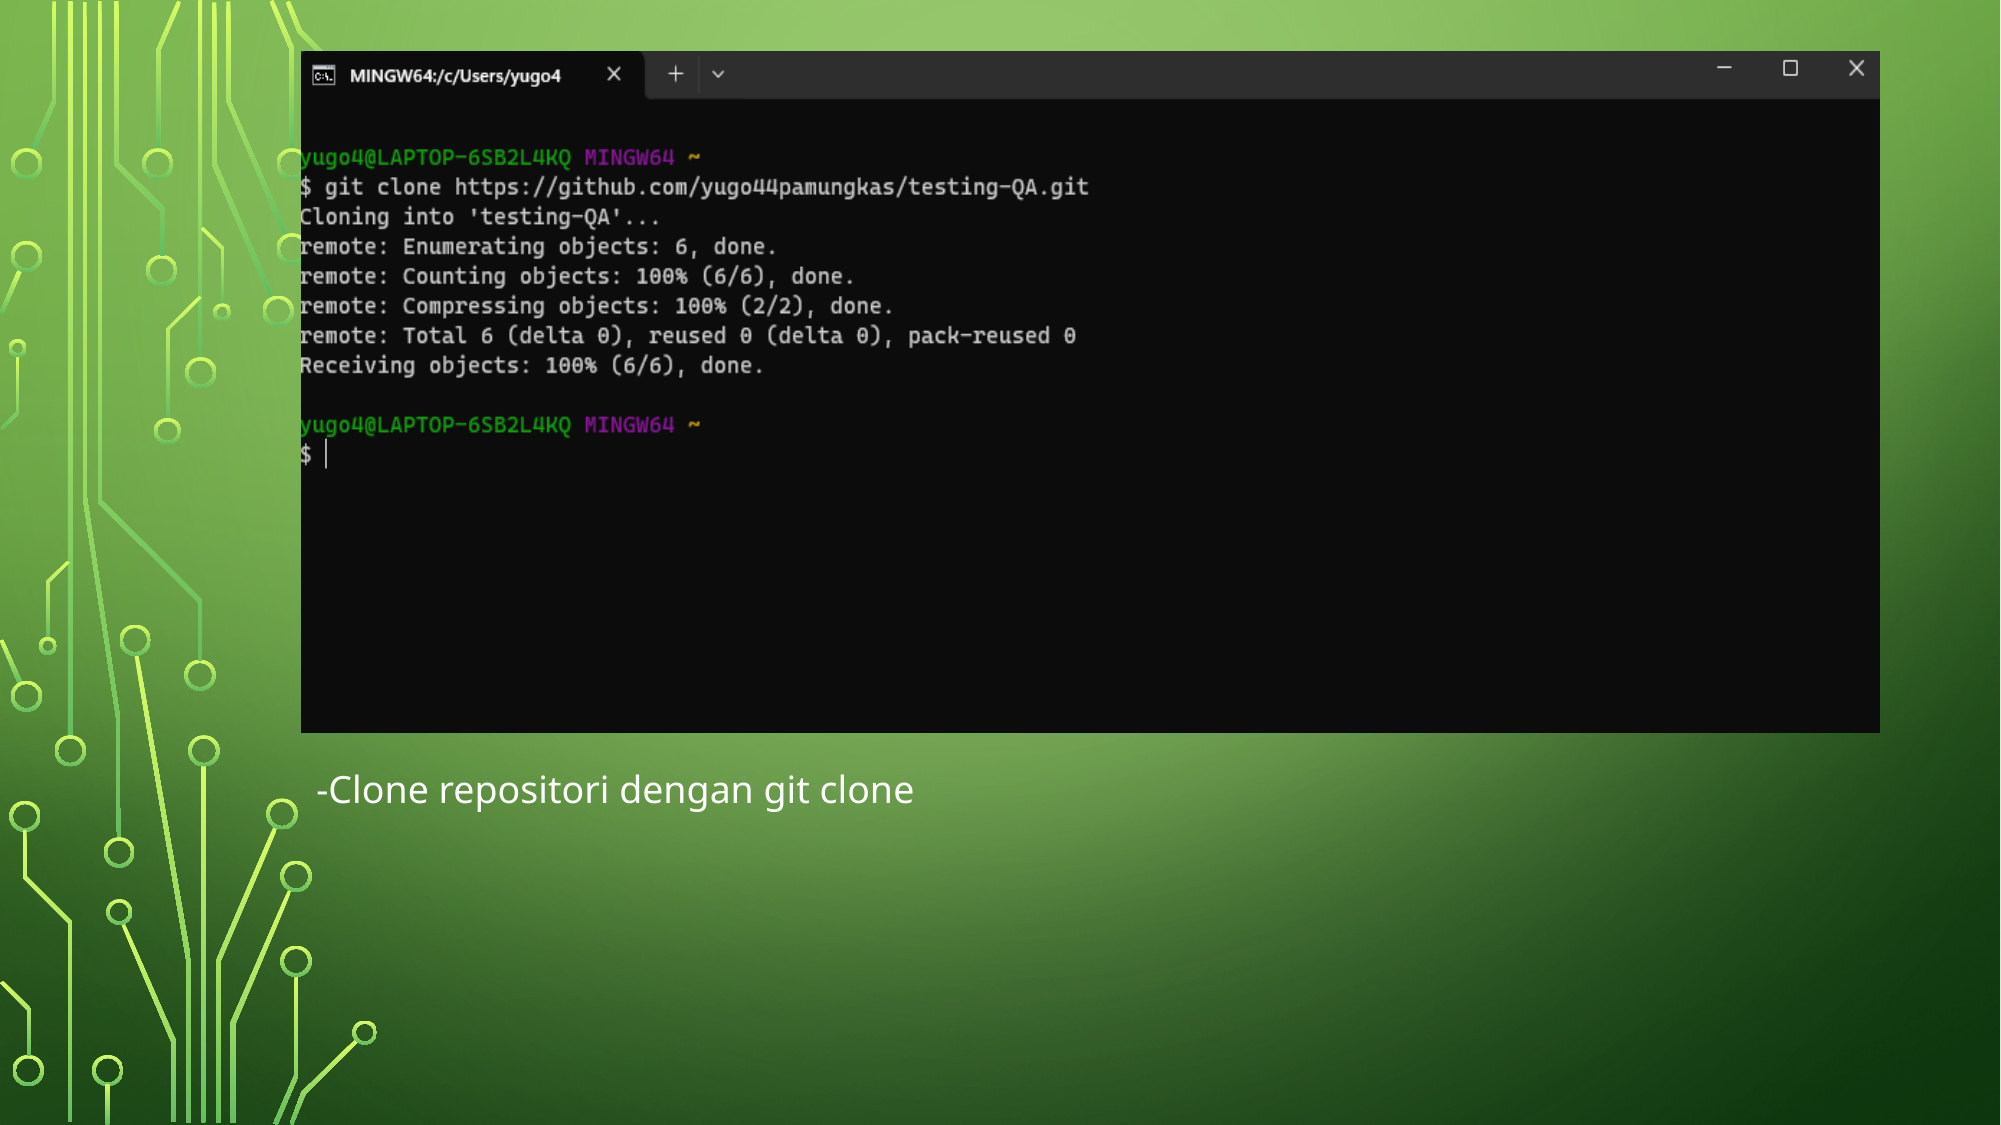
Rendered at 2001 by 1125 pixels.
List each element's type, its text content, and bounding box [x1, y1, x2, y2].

picture [301, 51, 1881, 734]
text_box -Clone repositori dengan git clone [301, 758, 1795, 819]
